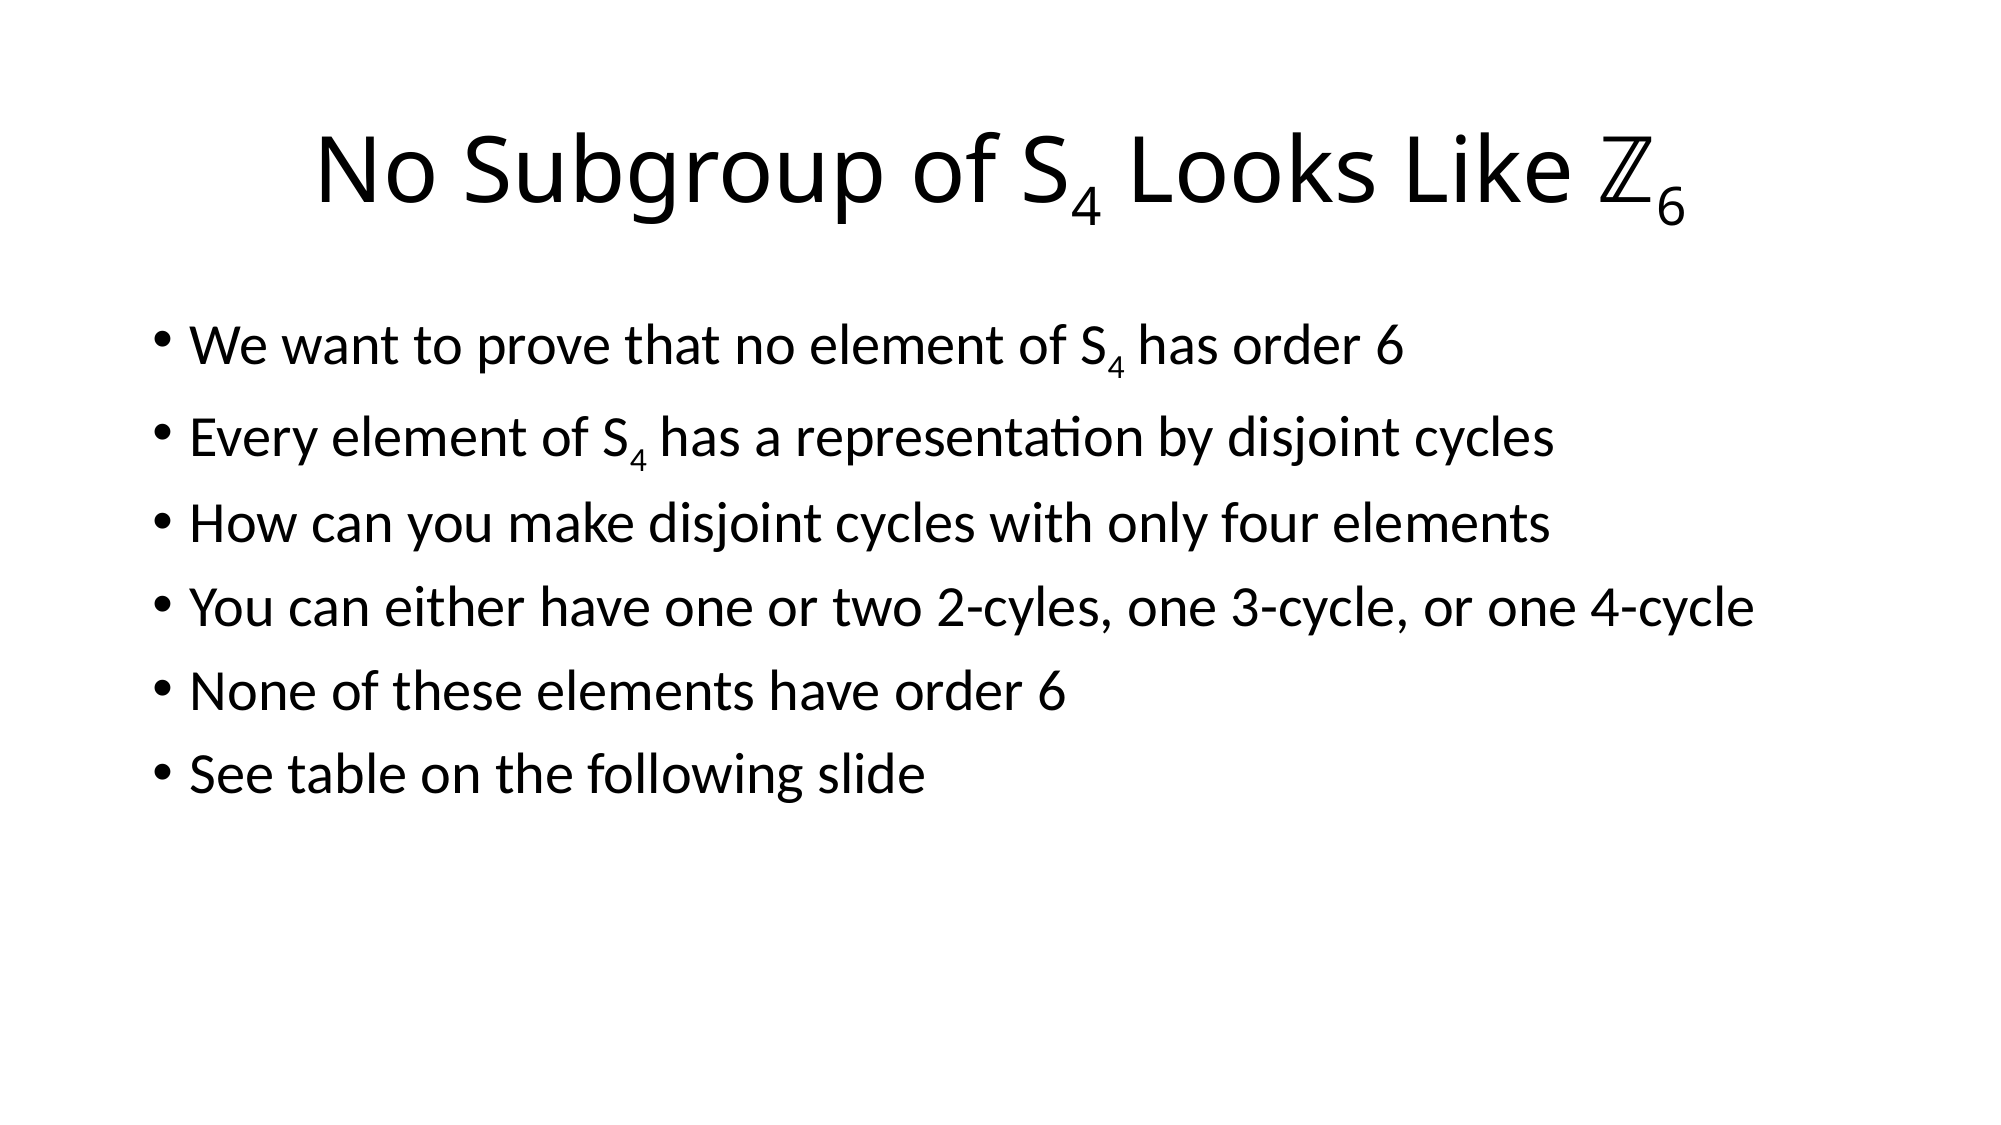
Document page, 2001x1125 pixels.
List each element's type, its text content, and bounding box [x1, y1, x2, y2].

list We want to prove that no element of S4 has order 6 Every element of S4 has a representation by disjoint cycles How can you make disjoint cycles with only four elements You can either have one or two 2-cyles, one 3-cycle, or one 4-cycle None of these elements have order 6 See table on the following slide [137, 299, 1863, 1014]
title No Subgroup of S4 Looks Like ℤ6 [137, 59, 1863, 278]
